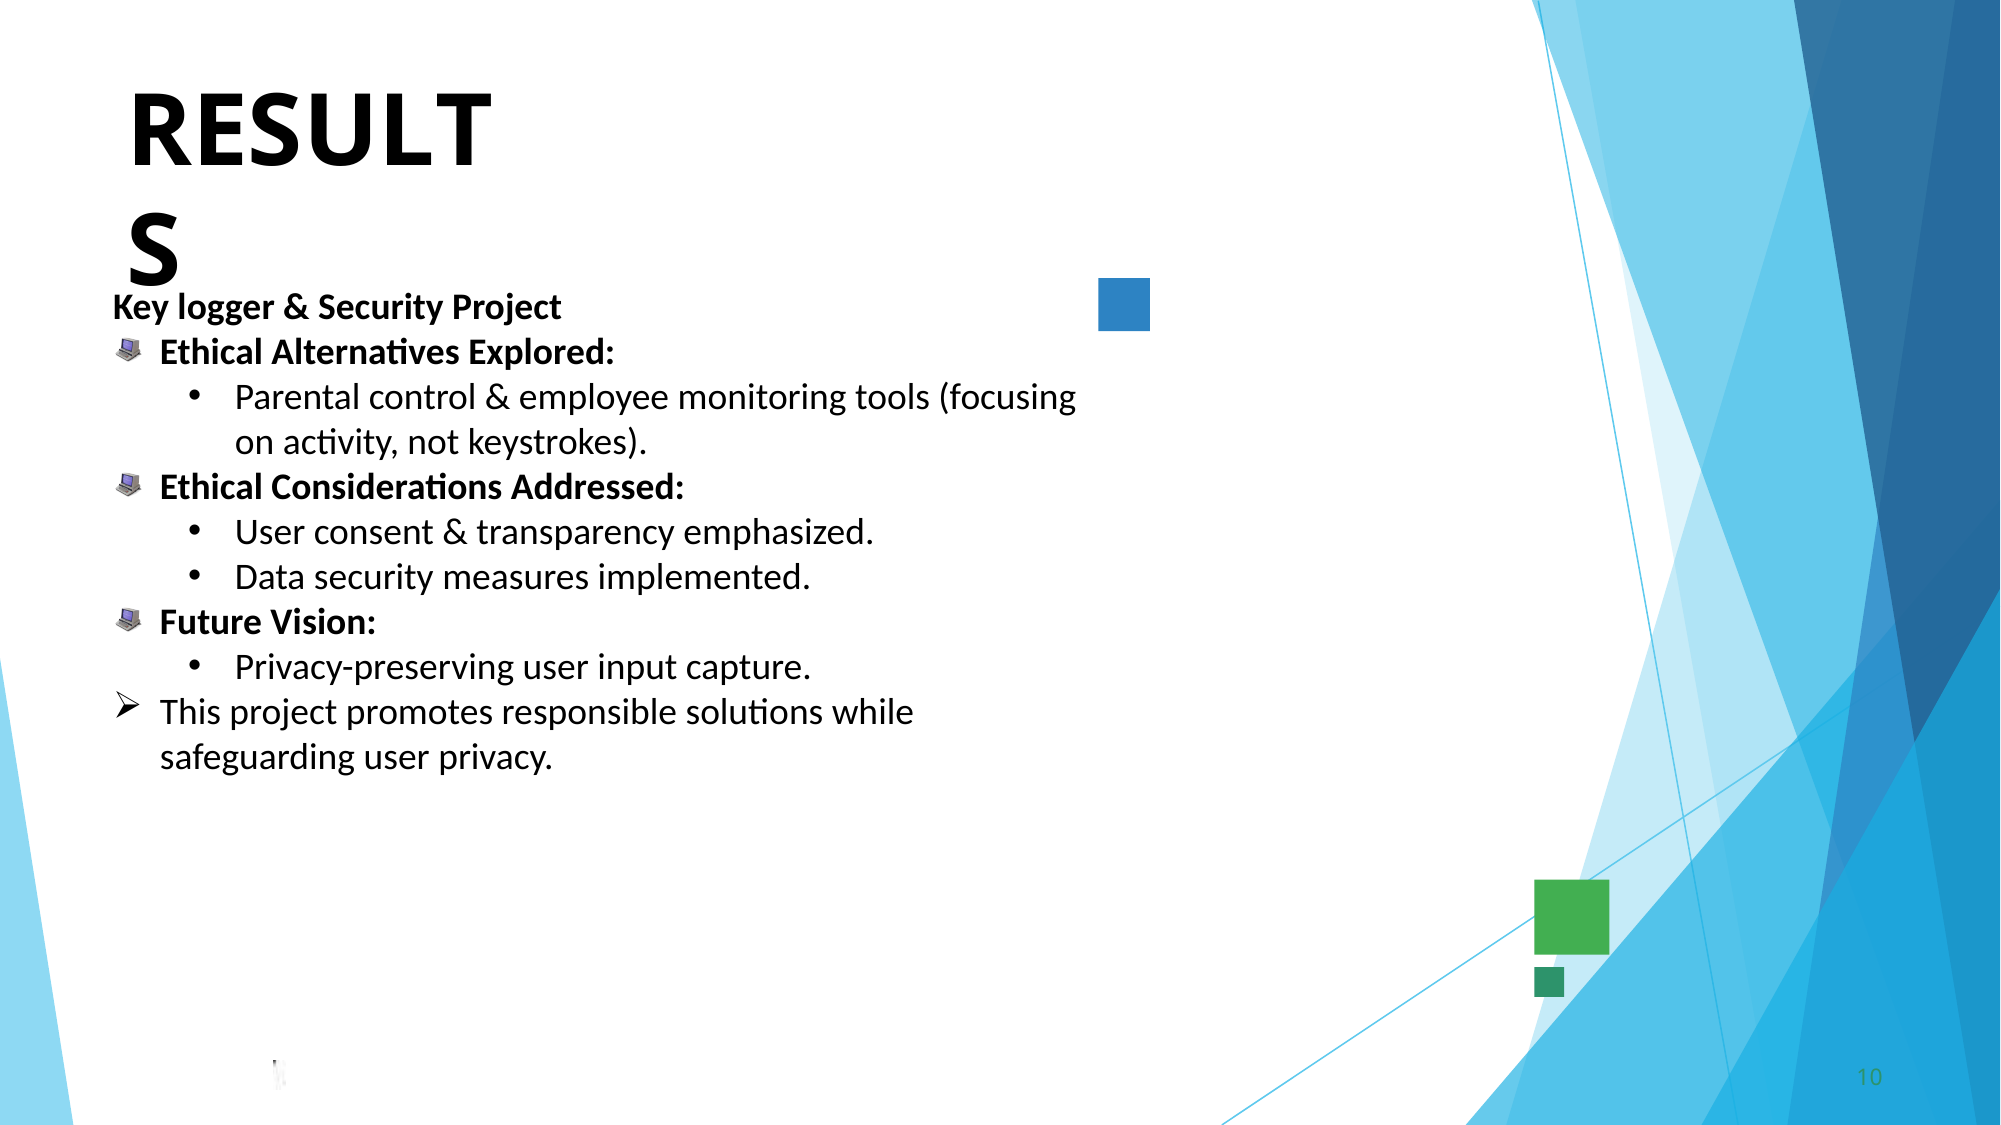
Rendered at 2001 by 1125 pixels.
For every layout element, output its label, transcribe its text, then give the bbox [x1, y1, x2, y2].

text_box [1534, 967, 1565, 997]
picture [113, 336, 140, 363]
picture [113, 606, 140, 633]
text_box 10 [1849, 1061, 1888, 1095]
text_box [1534, 879, 1610, 955]
text_box [1099, 278, 1150, 332]
picture [273, 1060, 287, 1091]
text_box Key logger & Security Project Ethical Alternatives Explored: Parental control & employee monitoring tools (focusing on activity, not keystrokes). Ethical Considerations Addressed: User consent & transparency emphasized. Data security measures implemented. Future Vision: Privacy-preserving user input capture. This project promotes responsible solutions while safeguarding user privacy. [98, 274, 1099, 785]
title RESULTS [123, 63, 524, 274]
picture [113, 471, 140, 498]
